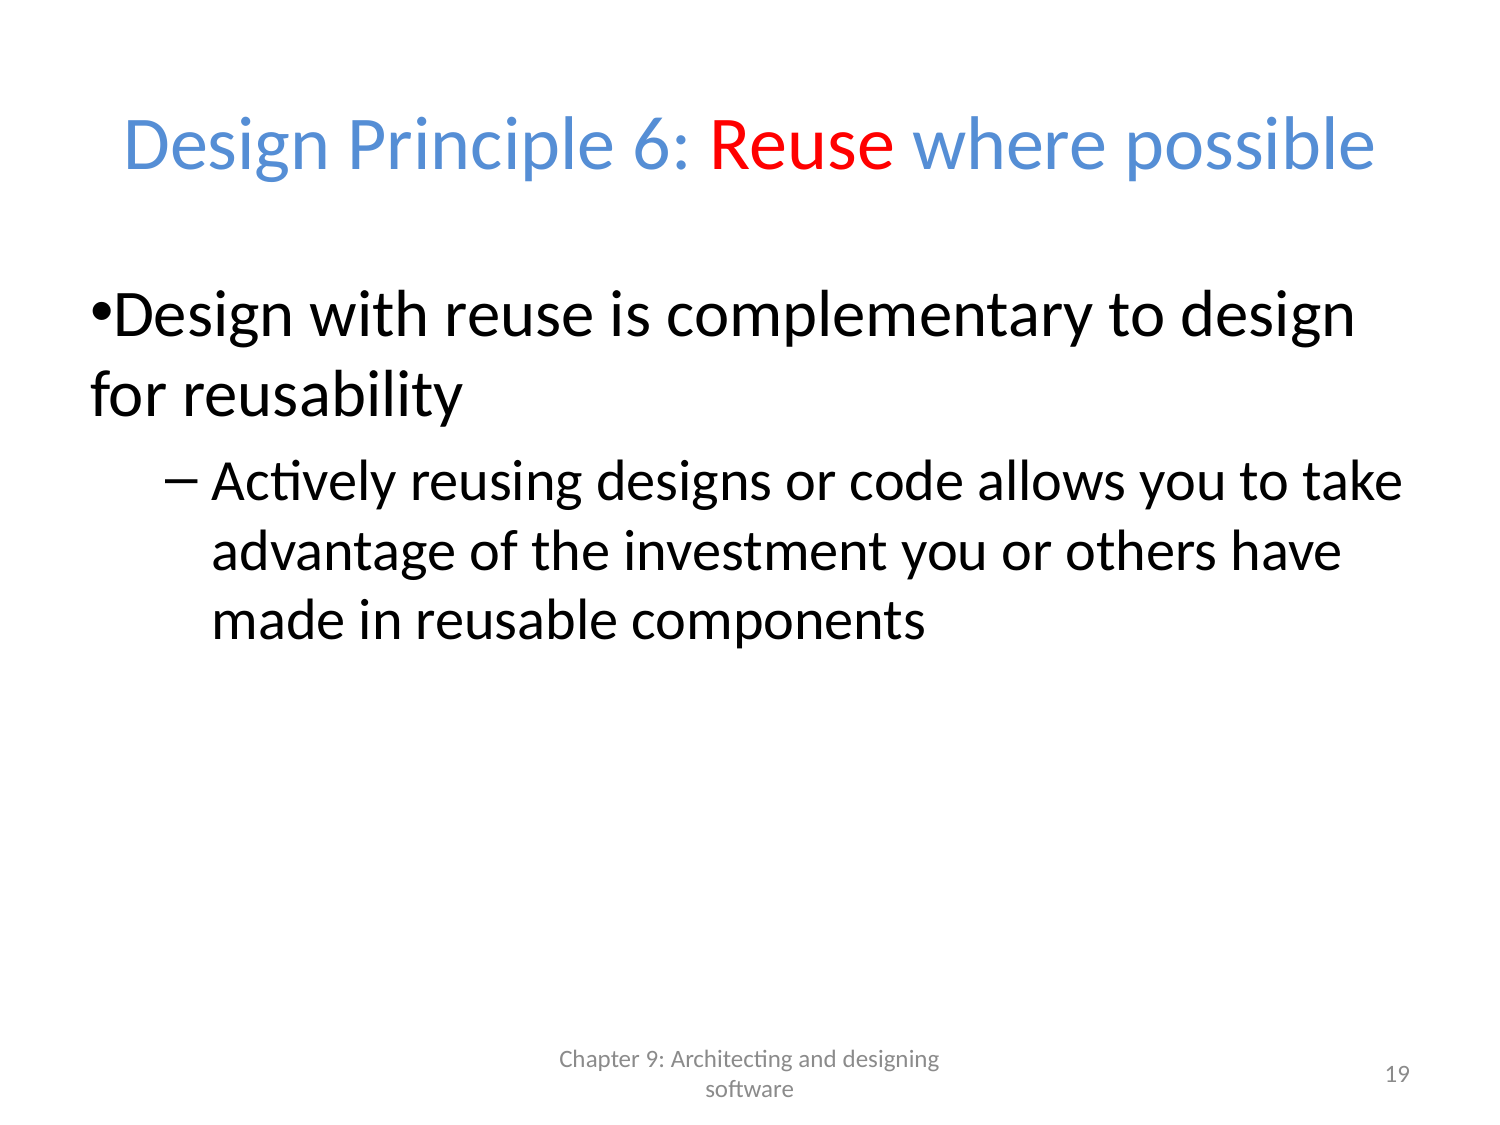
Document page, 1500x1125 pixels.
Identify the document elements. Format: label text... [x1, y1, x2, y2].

title Design Principle 6: Reuse where possible [75, 45, 1425, 233]
list Design with reuse is complementary to design for reusability Actively reusing designs or code allows you to take advantage of the investment you or others have made in reusable components [75, 262, 1425, 1005]
footer Chapter 9: Architecting and designing software [512, 1042, 988, 1103]
slide_number 19 [1074, 1042, 1425, 1103]
